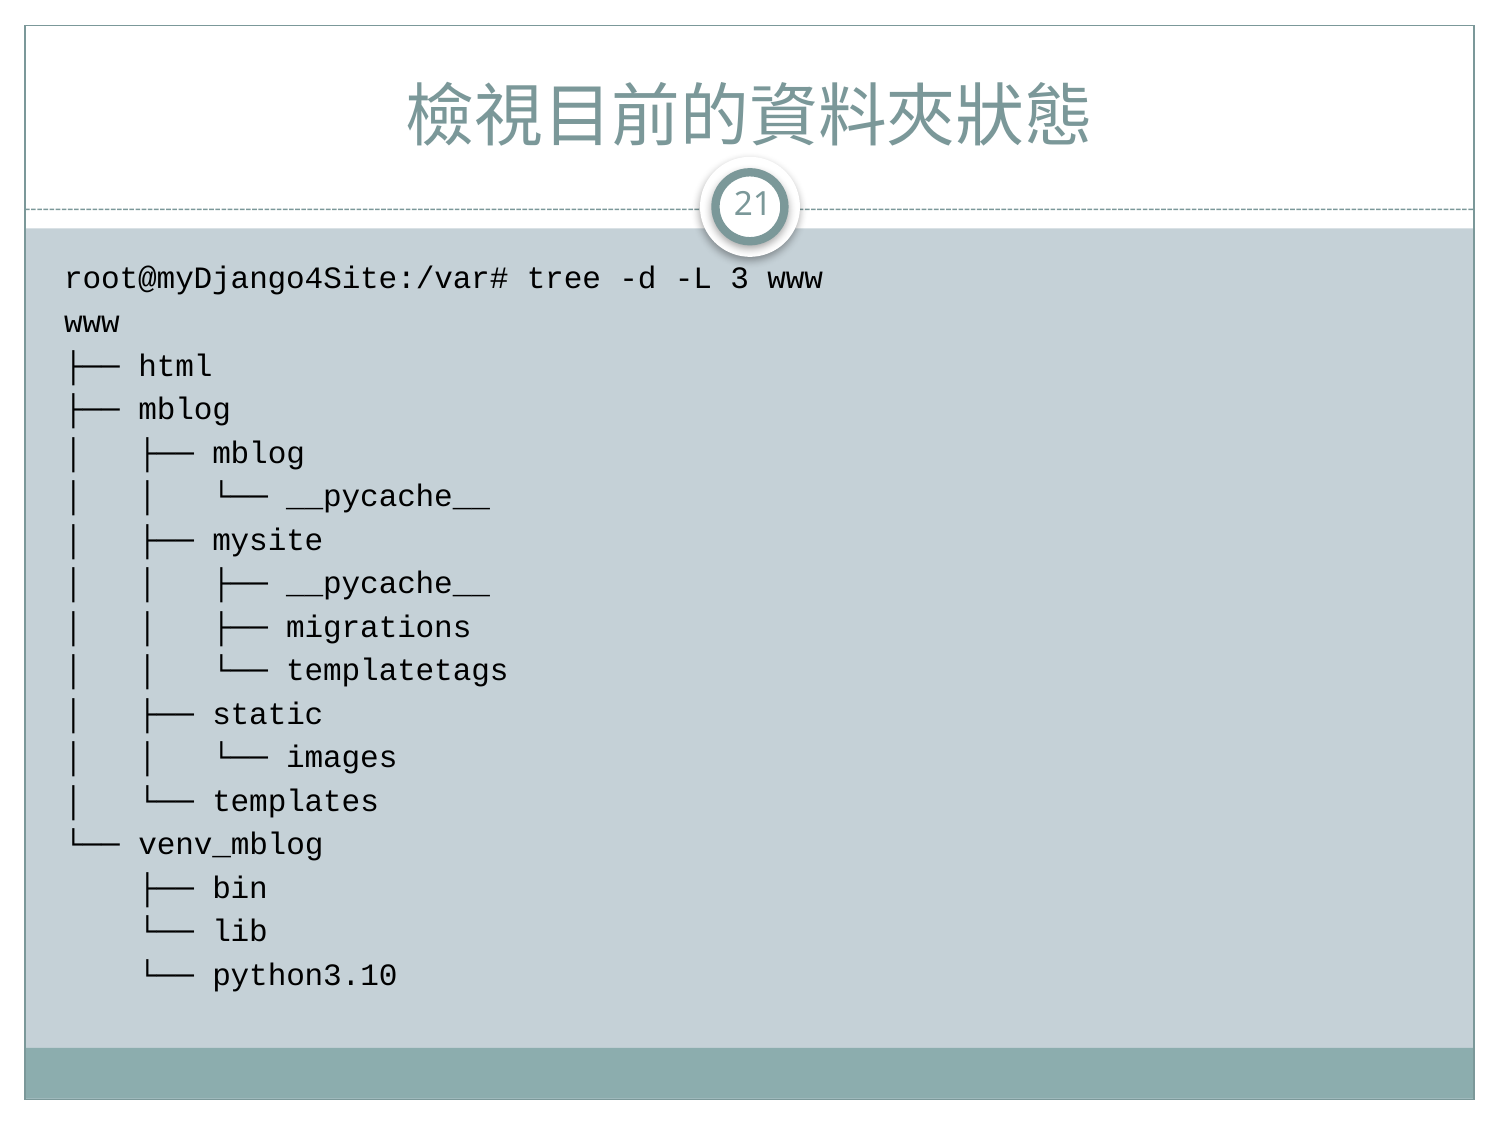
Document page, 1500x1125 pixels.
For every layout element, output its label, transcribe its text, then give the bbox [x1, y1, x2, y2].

slide_number 21 [715, 168, 791, 241]
list root@myDjango4Site:/var# tree -d -L 3 www www ├── html ├── mblog │ ├── mblog │ │ └── __pycache__ │ ├── mysite │ │ ├── __pycache__ │ │ ├── migrations │ │ └── templatetags │ ├── static │ │ └── images │ └── templates └── venv_mblog ├── bin └── lib └── python3.10 [49, 250, 1445, 1001]
title 檢視目前的資料夾狀態 [49, 37, 1450, 162]
